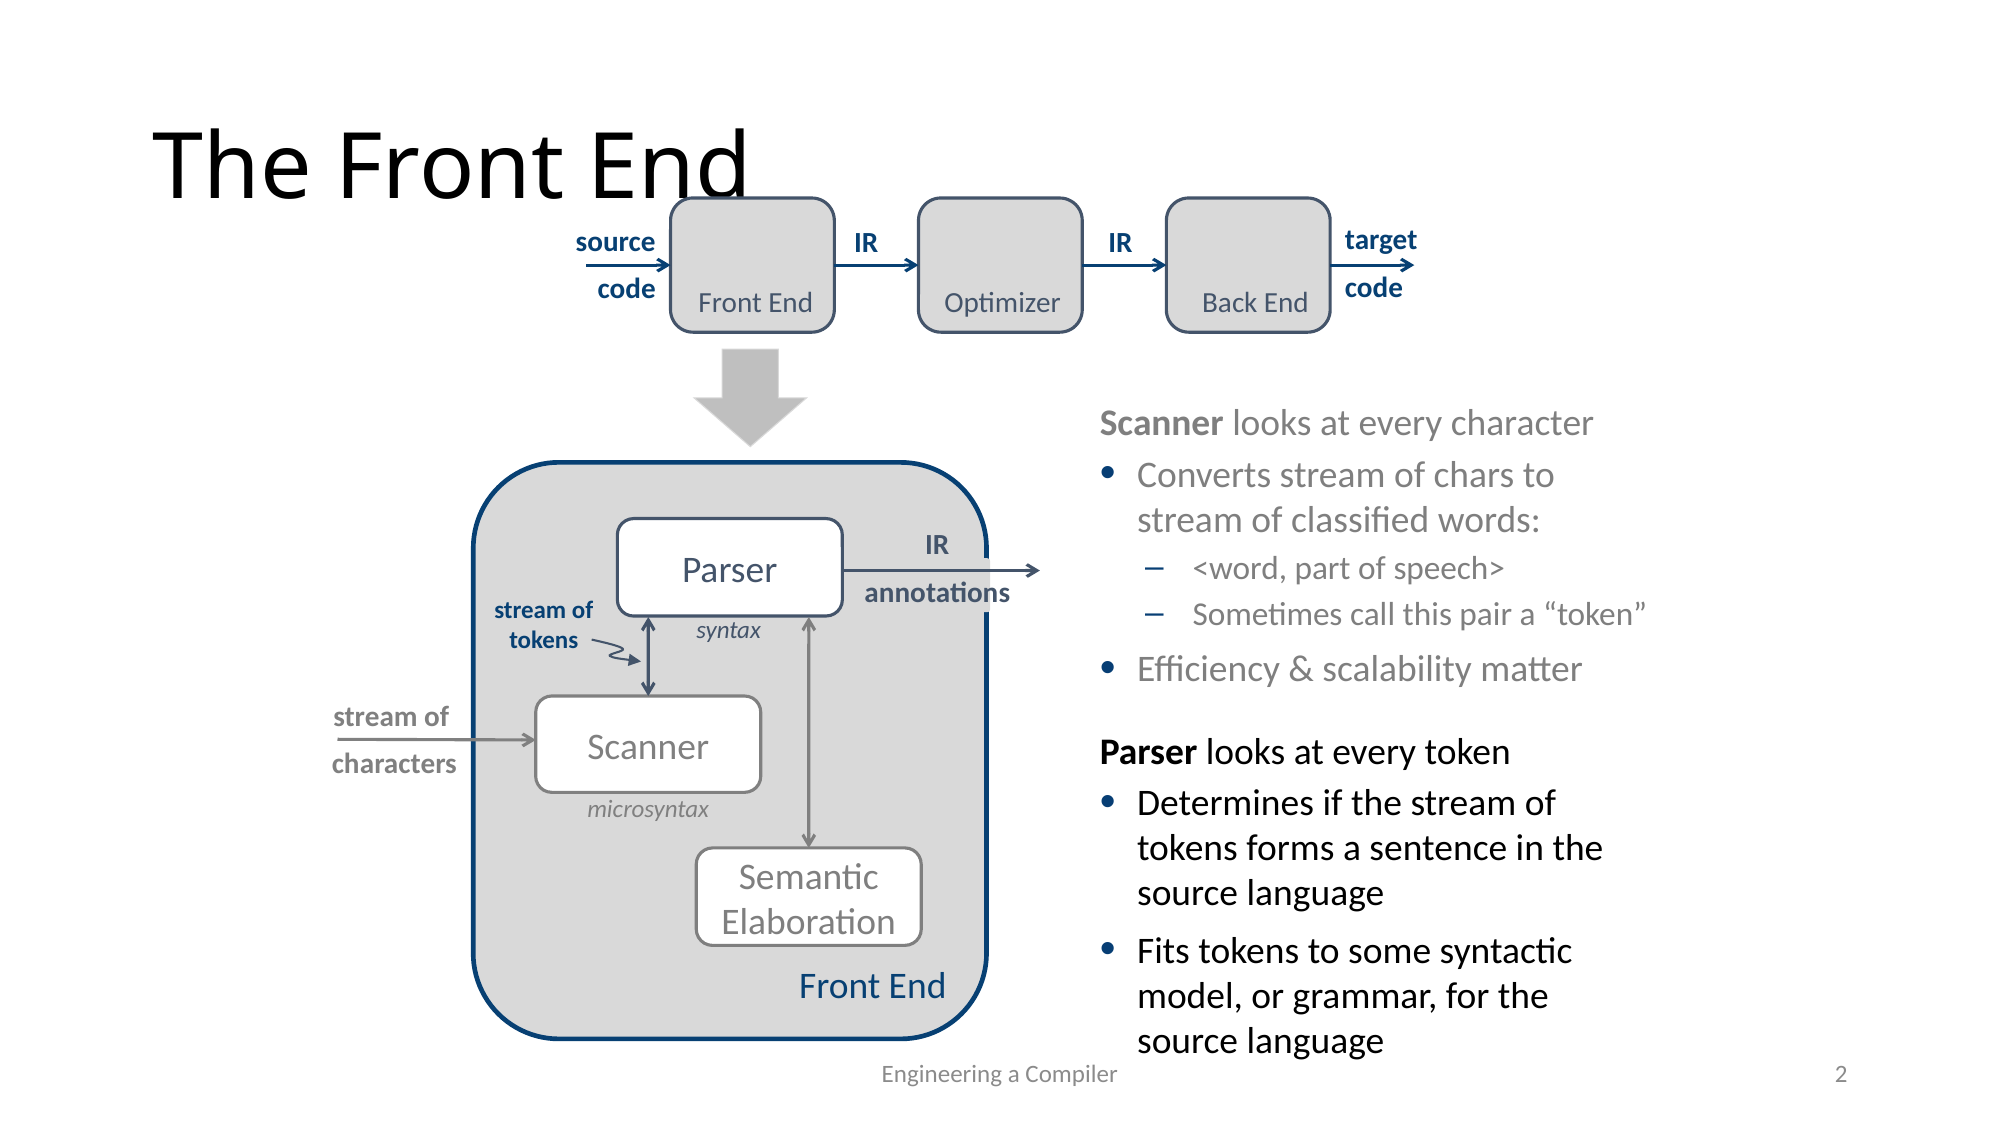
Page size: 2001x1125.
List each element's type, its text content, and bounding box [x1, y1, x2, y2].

title The Front End [137, 59, 1863, 278]
text_box Scanner looks at every character Converts stream of chars to stream of classified words: <word, part of speech> Sometimes call this pair a “token” Efficiency & scalability matter Parser looks at every token Determines if the stream of tokens forms a sentence in the source language Fits tokens to some syntactic model, or grammar, for the source language [1084, 390, 1669, 1088]
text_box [311, 462, 1040, 1039]
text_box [547, 197, 1454, 333]
slide_number 2 [1412, 1042, 1863, 1103]
text_box [692, 348, 808, 448]
footer Engineering a Compiler [662, 1042, 1338, 1103]
